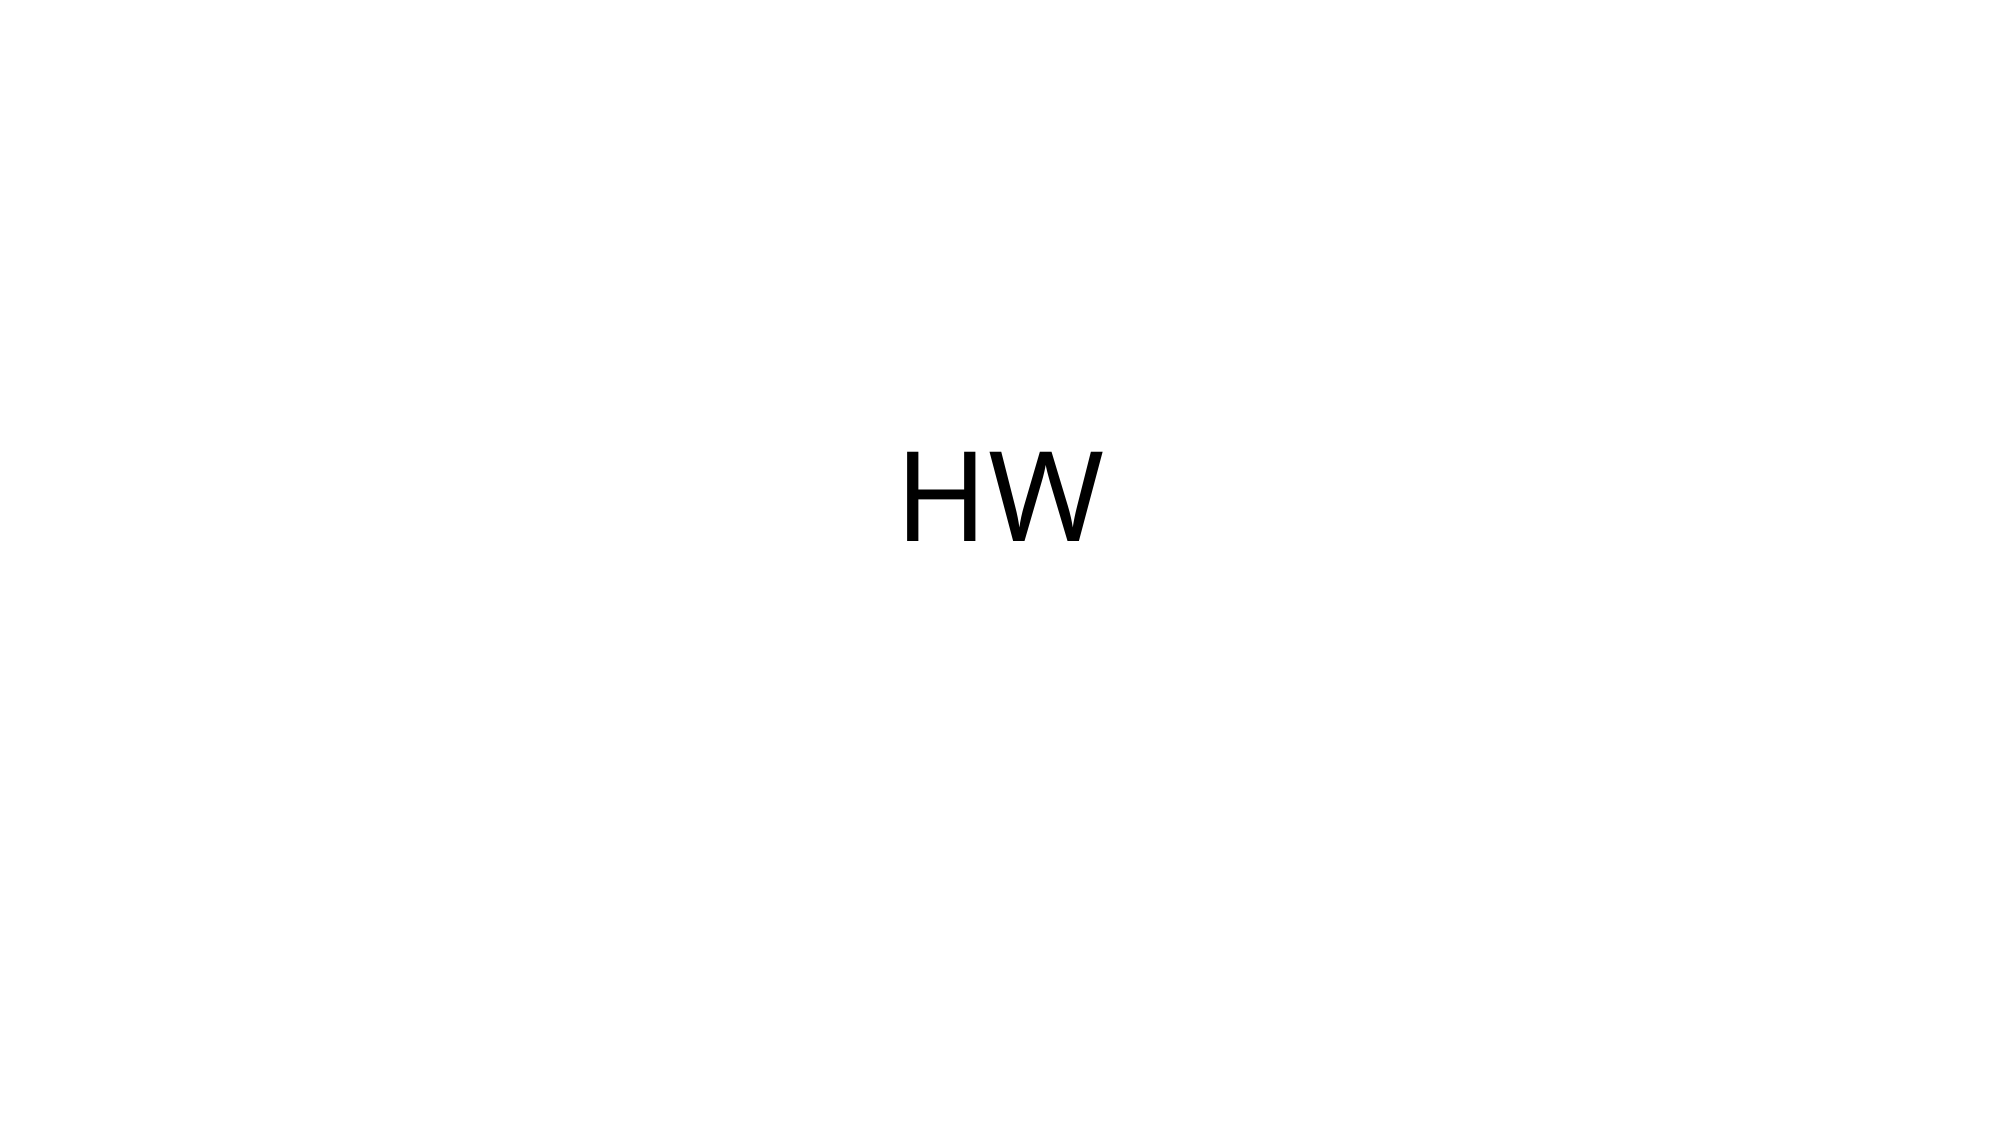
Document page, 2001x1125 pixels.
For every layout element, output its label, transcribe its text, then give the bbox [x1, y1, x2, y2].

title HW [249, 184, 1750, 576]
